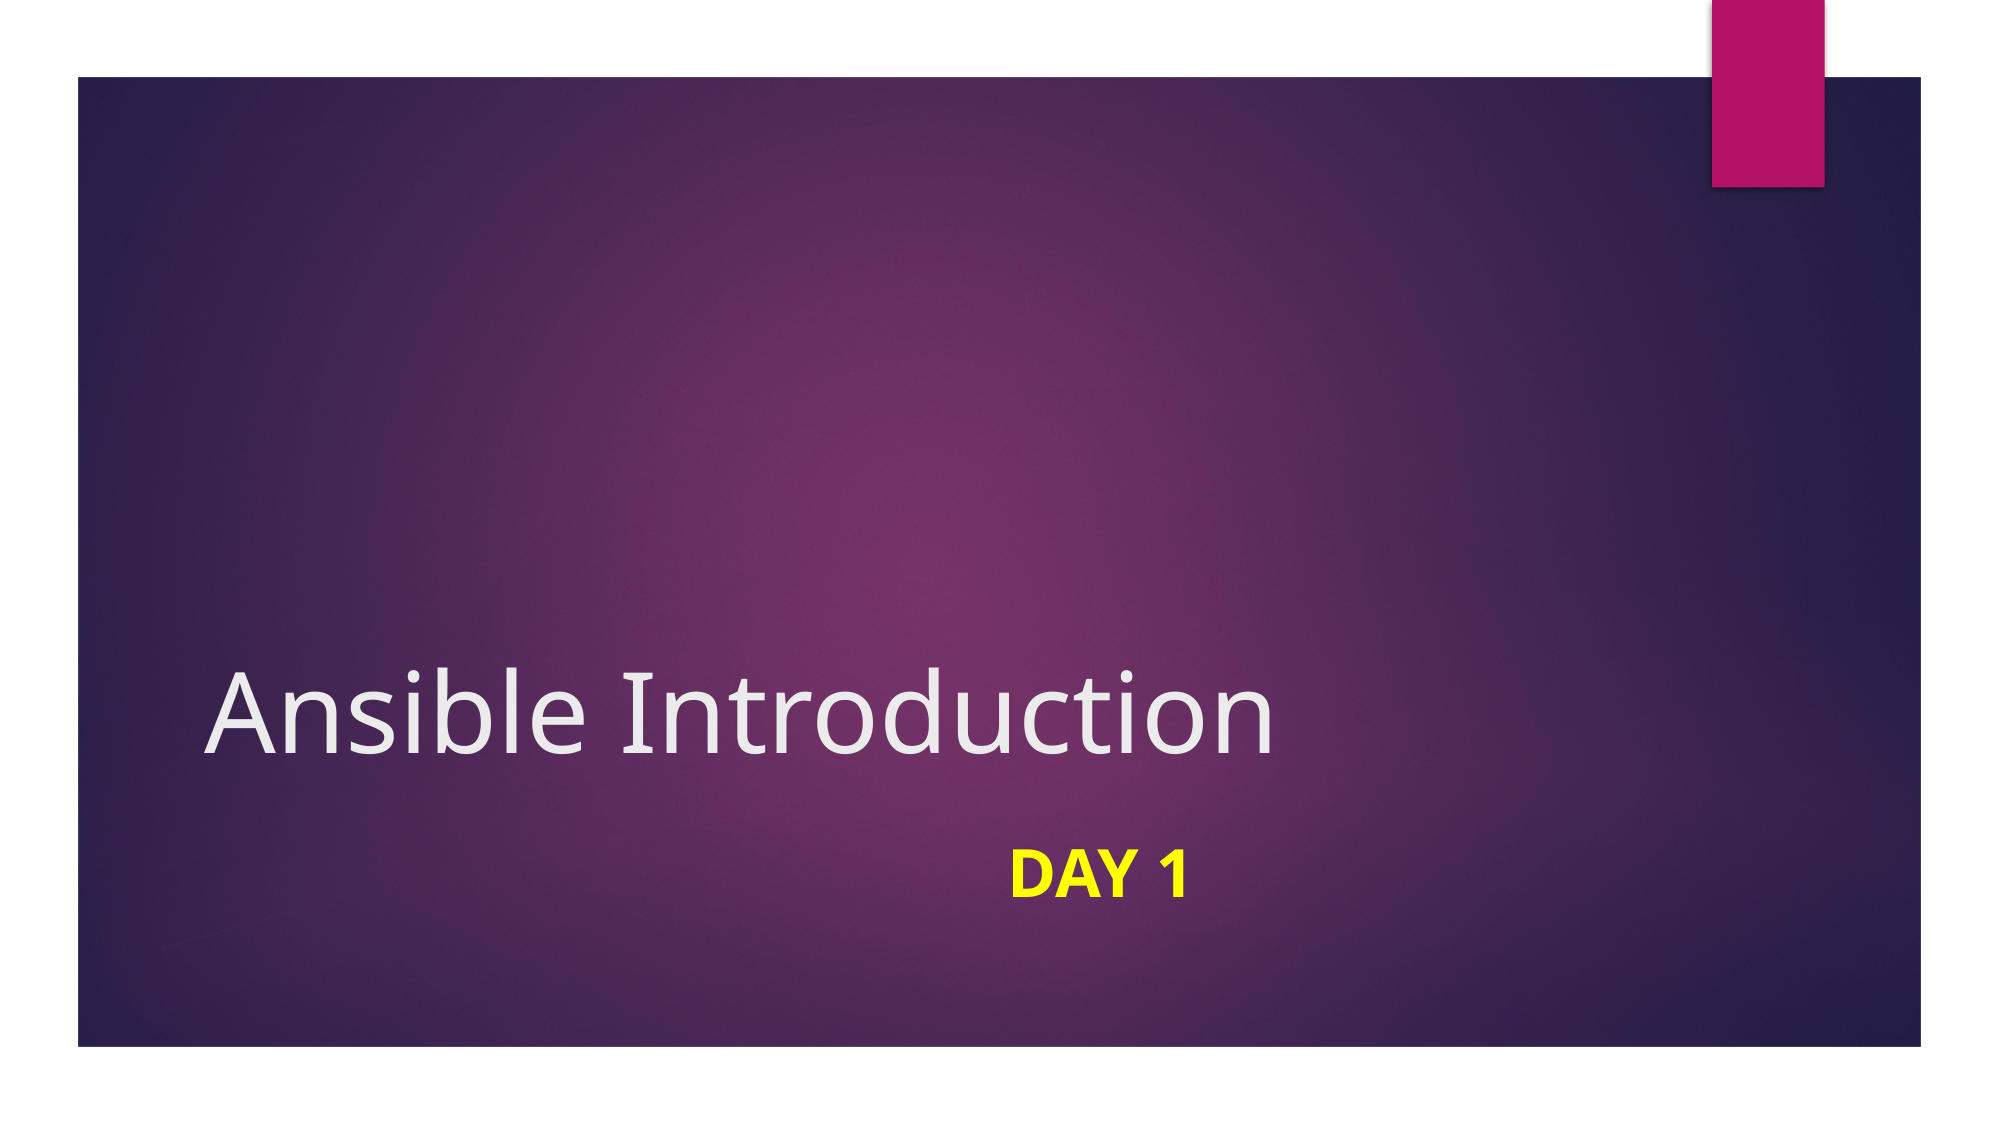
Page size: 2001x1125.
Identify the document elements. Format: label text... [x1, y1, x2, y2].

subtitle DAY 1 [189, 783, 1638, 925]
title Ansible Introduction [189, 344, 1638, 783]
